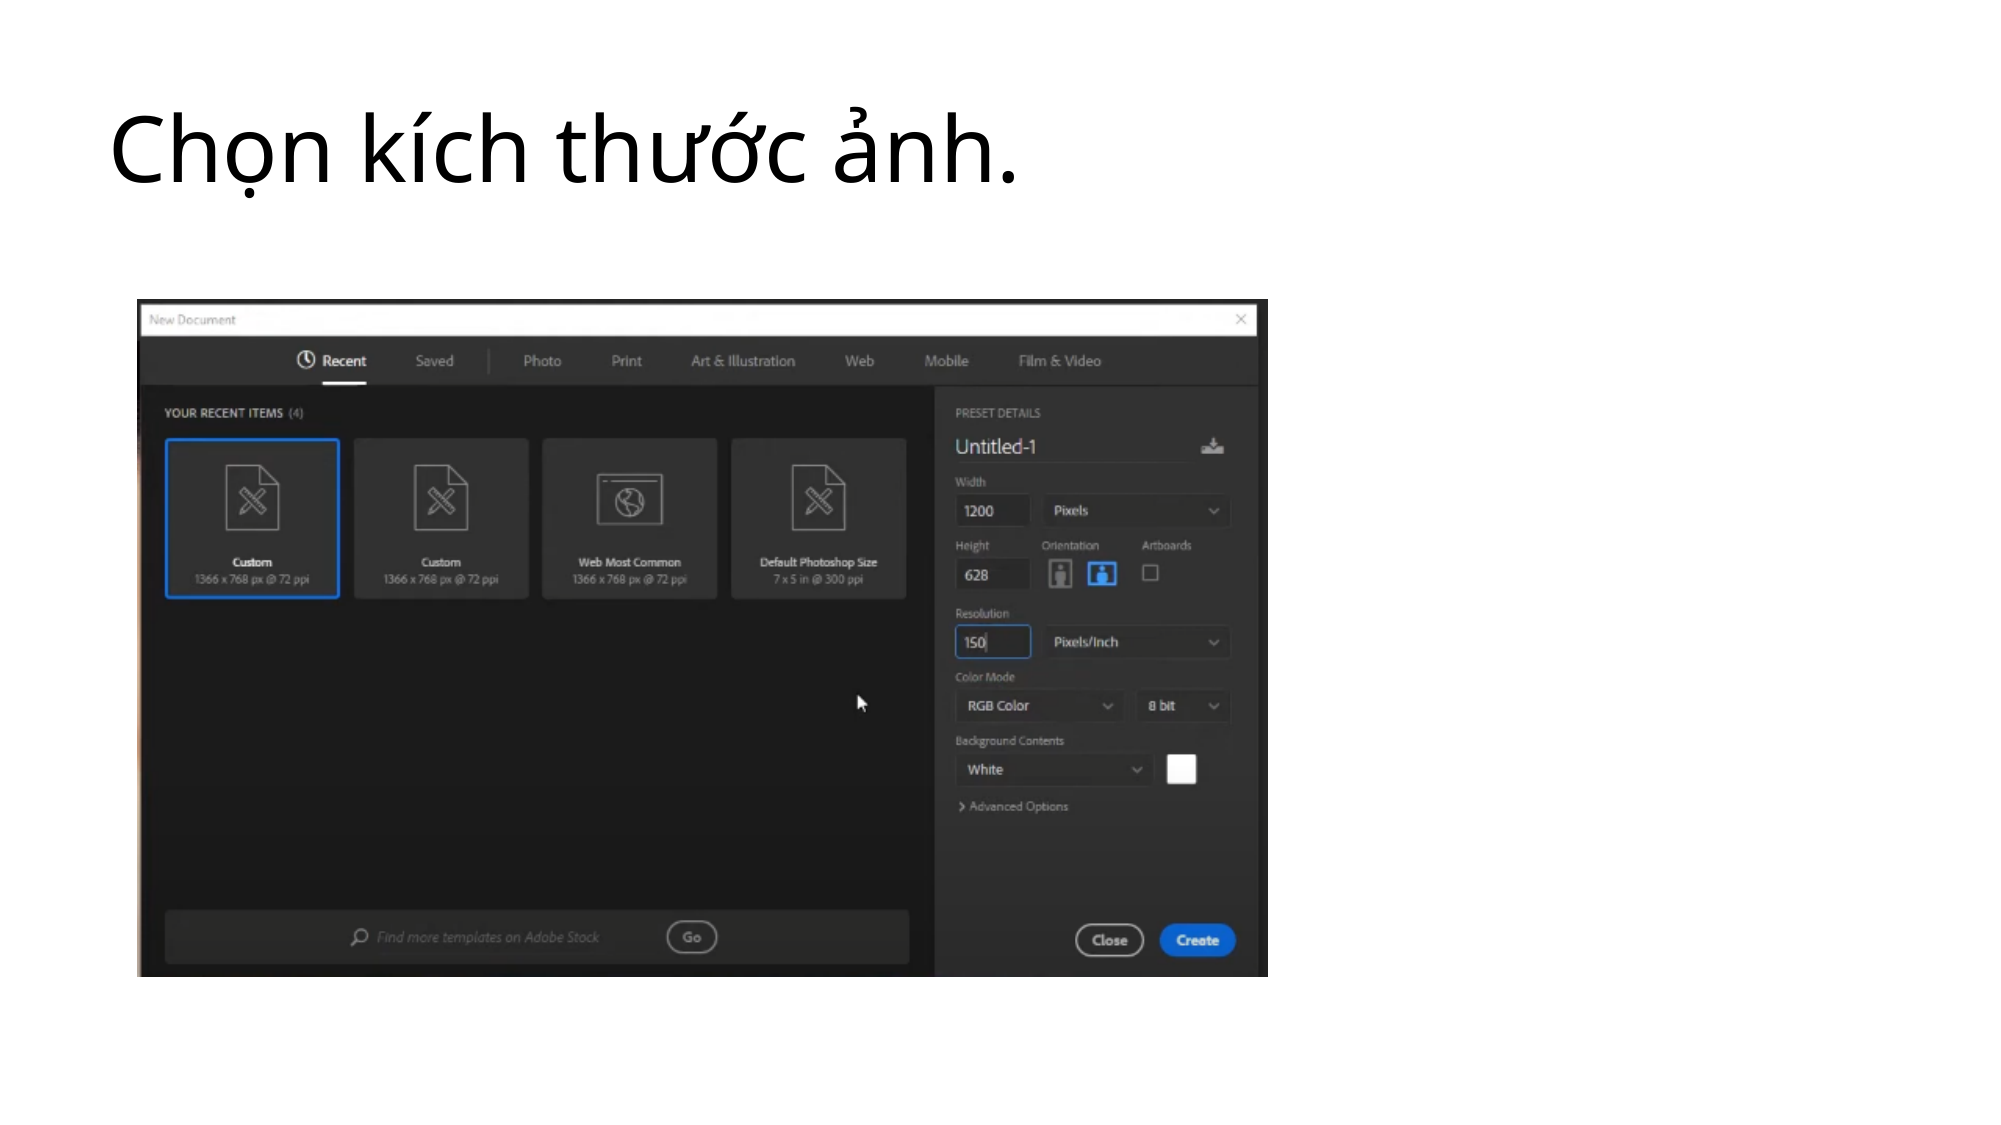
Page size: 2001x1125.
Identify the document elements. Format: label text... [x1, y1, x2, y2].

picture [137, 299, 1268, 977]
title Chọn kích thước ảnh. [93, 59, 1863, 247]
